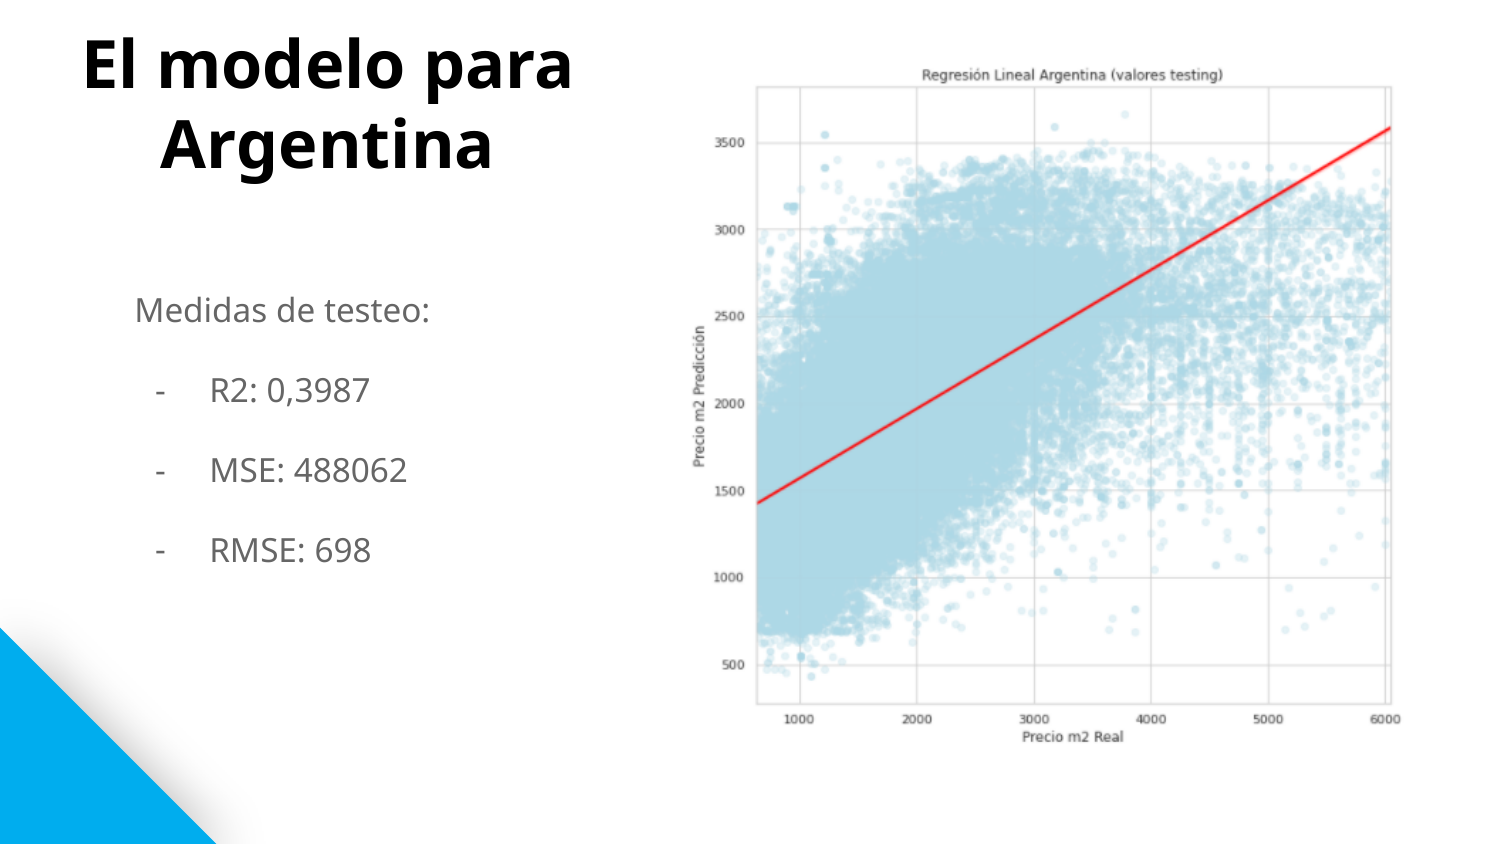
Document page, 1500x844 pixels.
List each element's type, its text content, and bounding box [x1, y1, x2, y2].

text_box El modelo para Argentina [0, 22, 719, 174]
text_box [0, 627, 217, 844]
picture [675, 58, 1409, 753]
text_box Medidas de testeo: R2: 0,3987 MSE: 488062 RMSE: 698 [134, 289, 666, 787]
